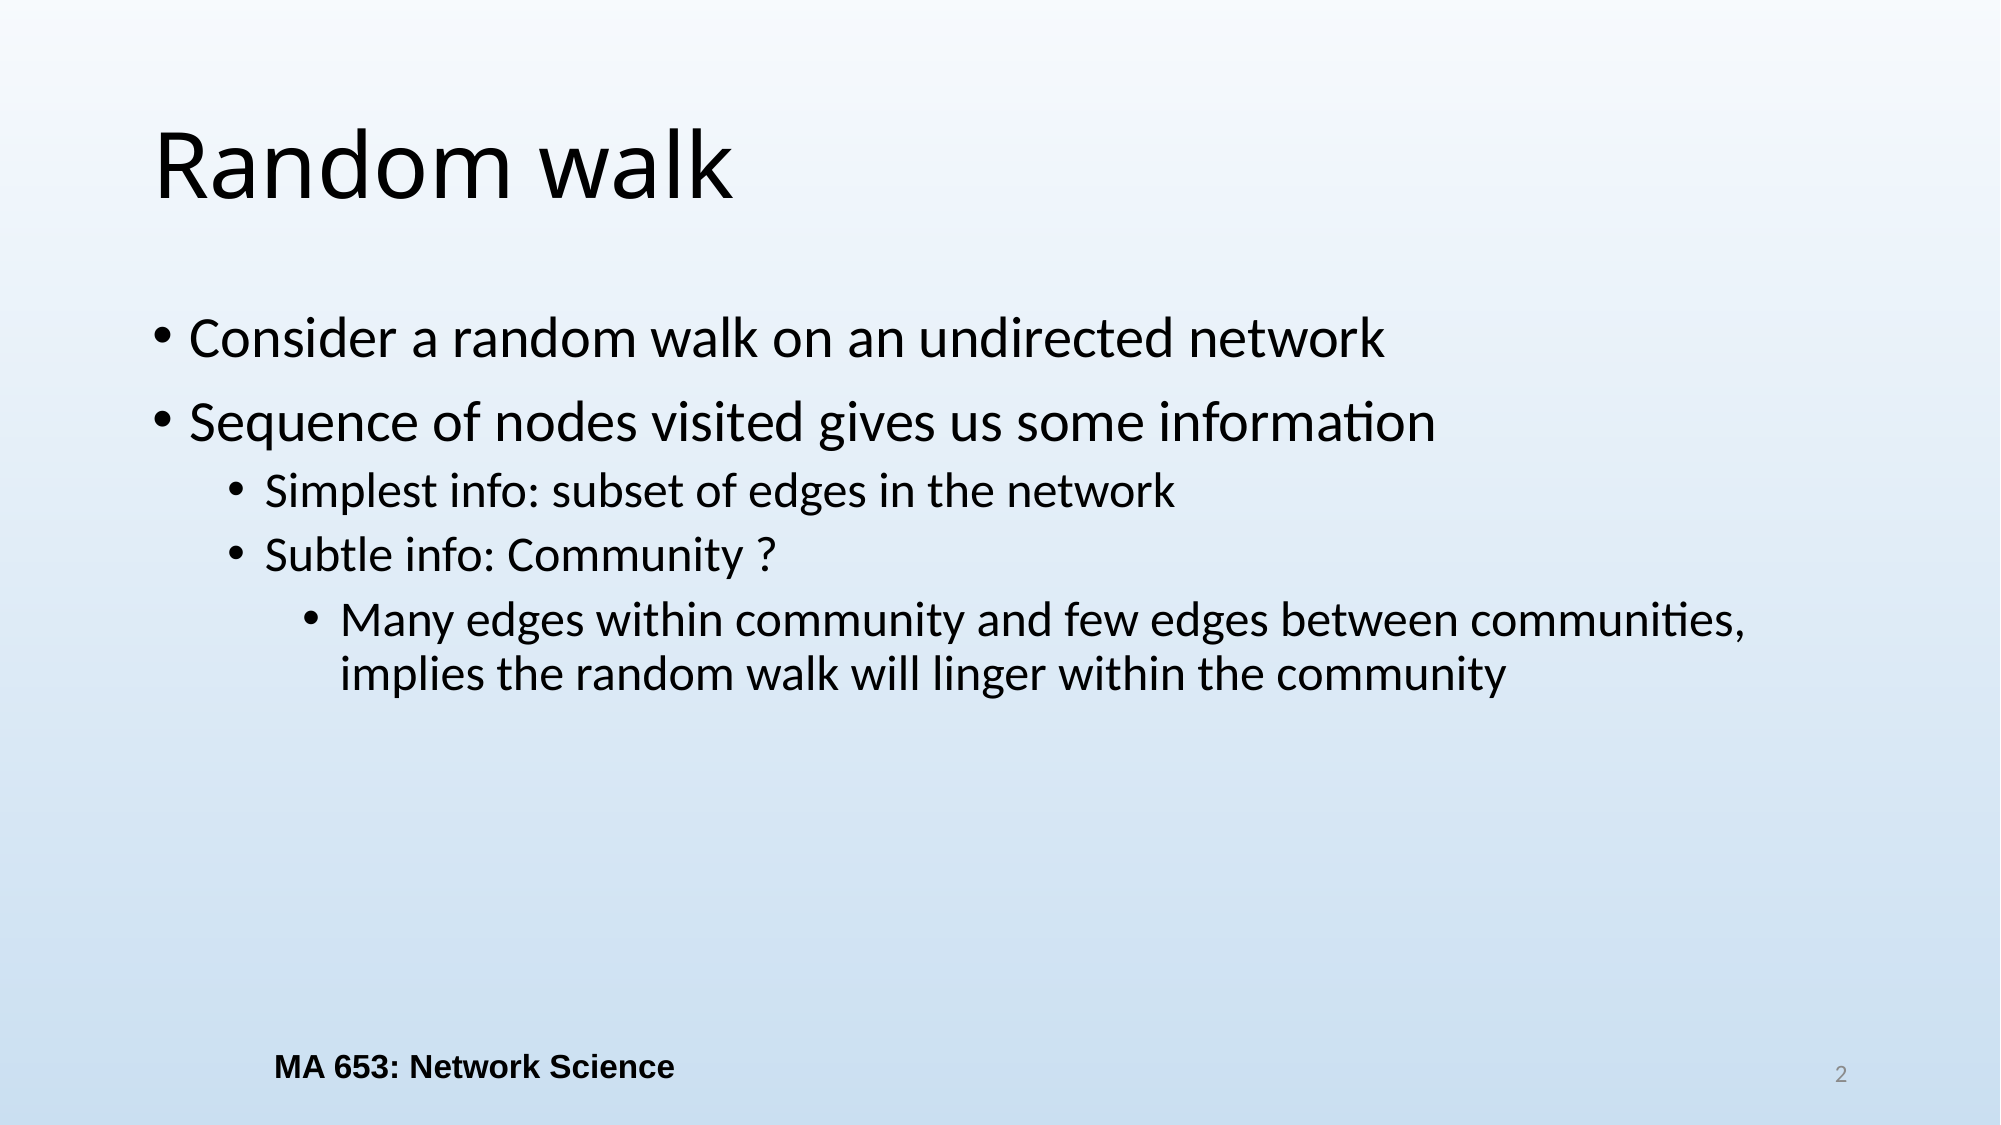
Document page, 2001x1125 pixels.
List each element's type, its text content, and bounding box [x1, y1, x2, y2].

list Consider a random walk on an undirected network Sequence of nodes visited gives us some information Simplest info: subset of edges in the network Subtle info: Community ? Many edges within community and few edges between communities, implies the random walk will linger within the community [137, 299, 1863, 1014]
title Random walk [137, 59, 1863, 278]
footer MA 653: Network Science [137, 1035, 813, 1096]
slide_number 2 [1412, 1042, 1863, 1103]
